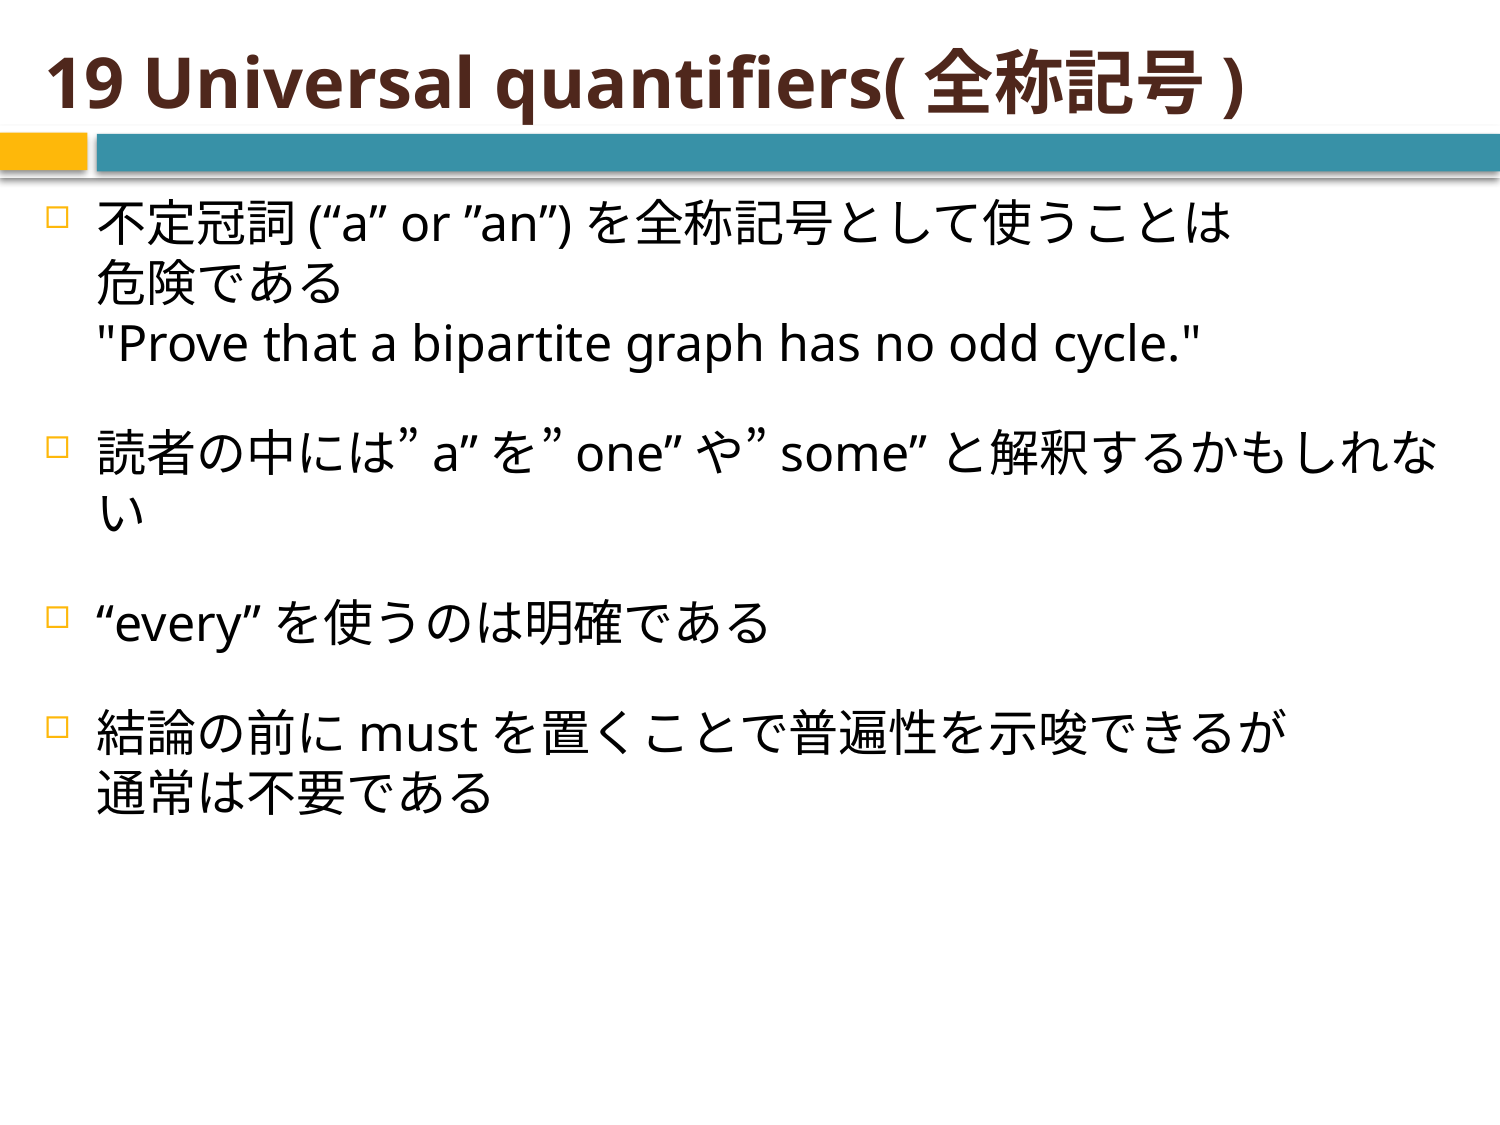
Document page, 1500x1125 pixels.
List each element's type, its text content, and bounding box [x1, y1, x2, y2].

title 19 Universal quantifiers(全称記号) [29, 30, 1471, 131]
list 不定冠詞(“a” or ”an”)を全称記号として使うことは 危険である "Prove that a bipartite graph has no odd cycle." 読者の中には”a”を”one”や”some”と解釈するかもしれない “every”を使うのは明確である 結論の前にmustを置くことで普遍性を示唆できるが 通常は不要である [29, 184, 1471, 1047]
